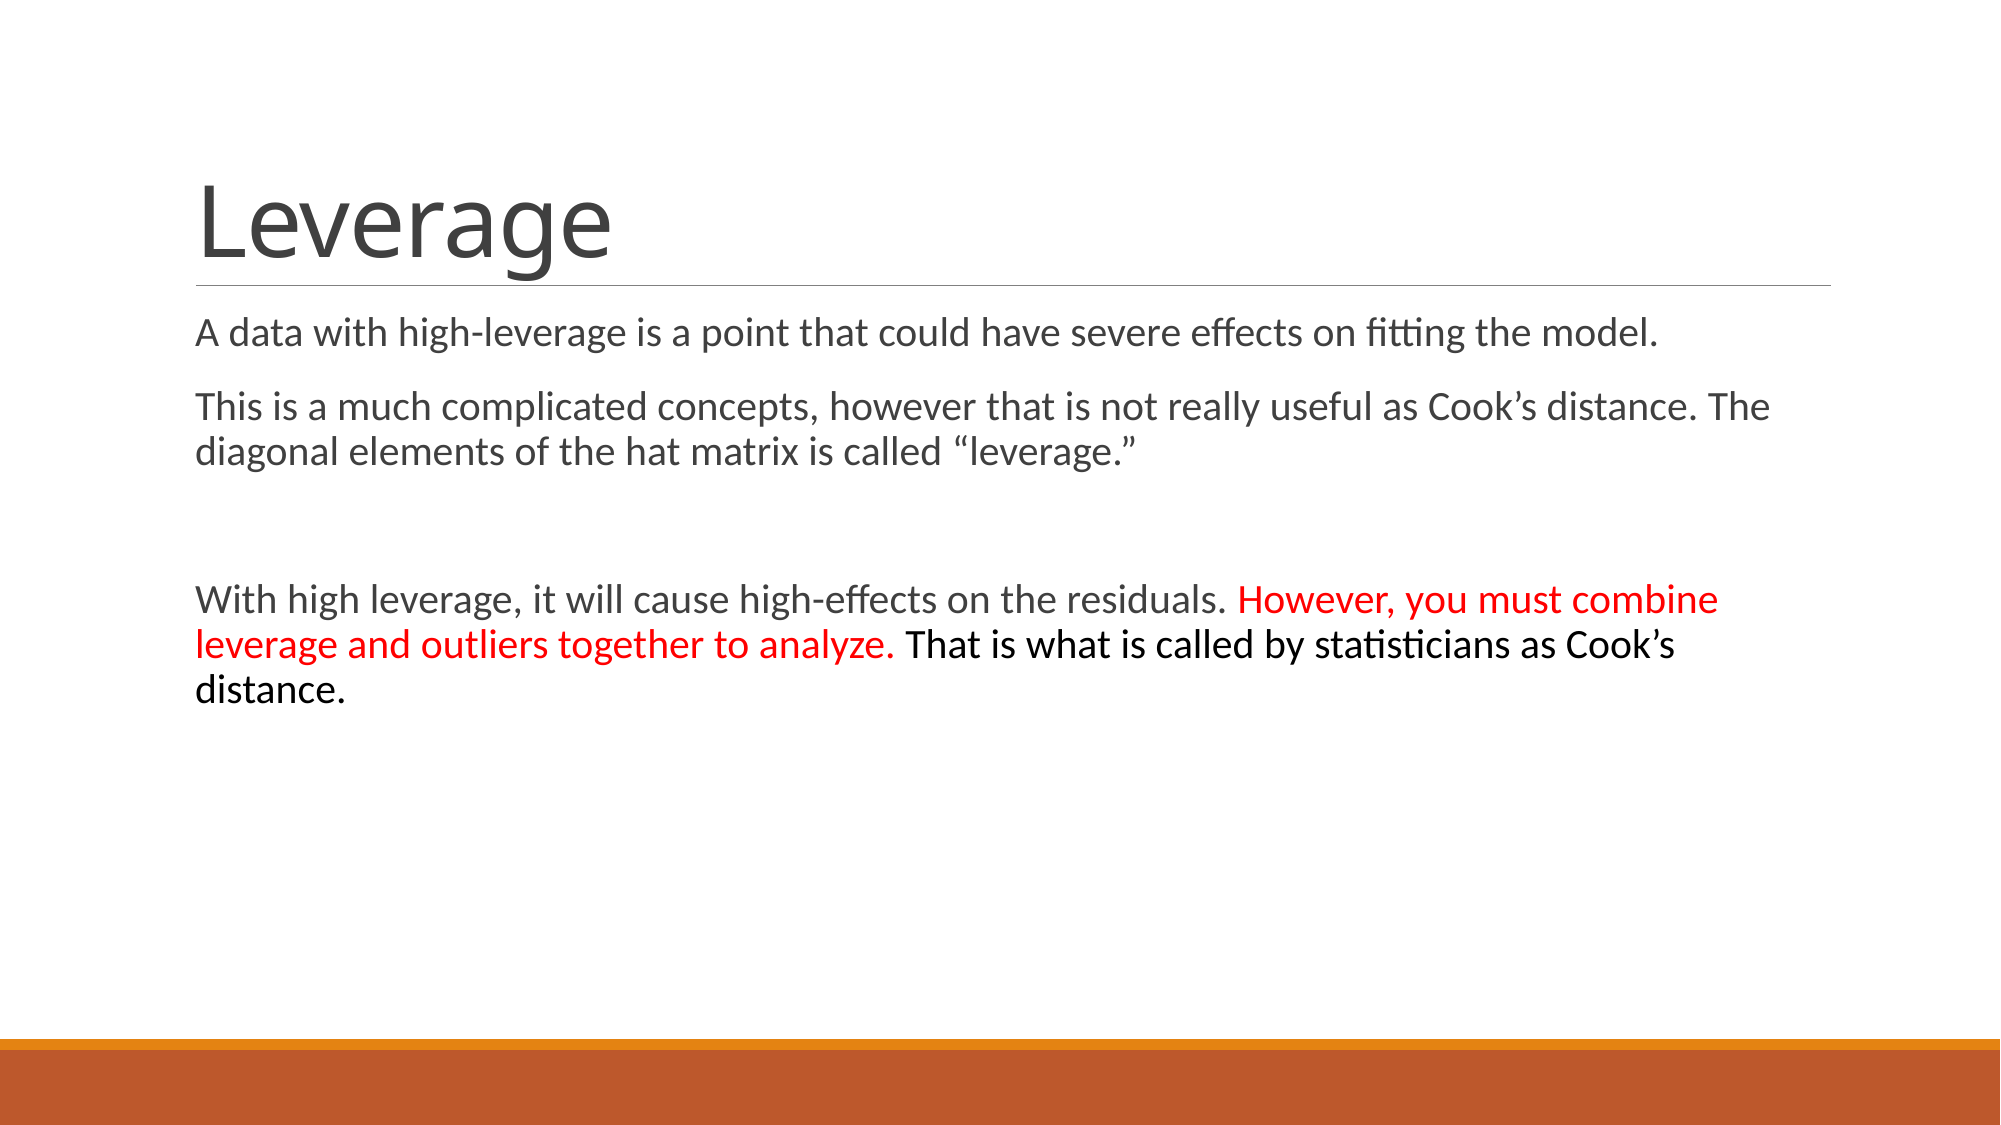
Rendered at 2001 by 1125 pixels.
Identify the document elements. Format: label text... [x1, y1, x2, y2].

title Leverage [180, 47, 1830, 285]
list A data with high-leverage is a point that could have severe effects on fitting the model. This is a much complicated concepts, however that is not really useful as Cook’s distance. The diagonal elements of the hat matrix is called “leverage.” With high leverage, it will cause high-effects on the residuals. However, you must combine leverage and outliers together to analyze. That is what is called by statisticians as Cook’s distance. [180, 302, 1830, 963]
